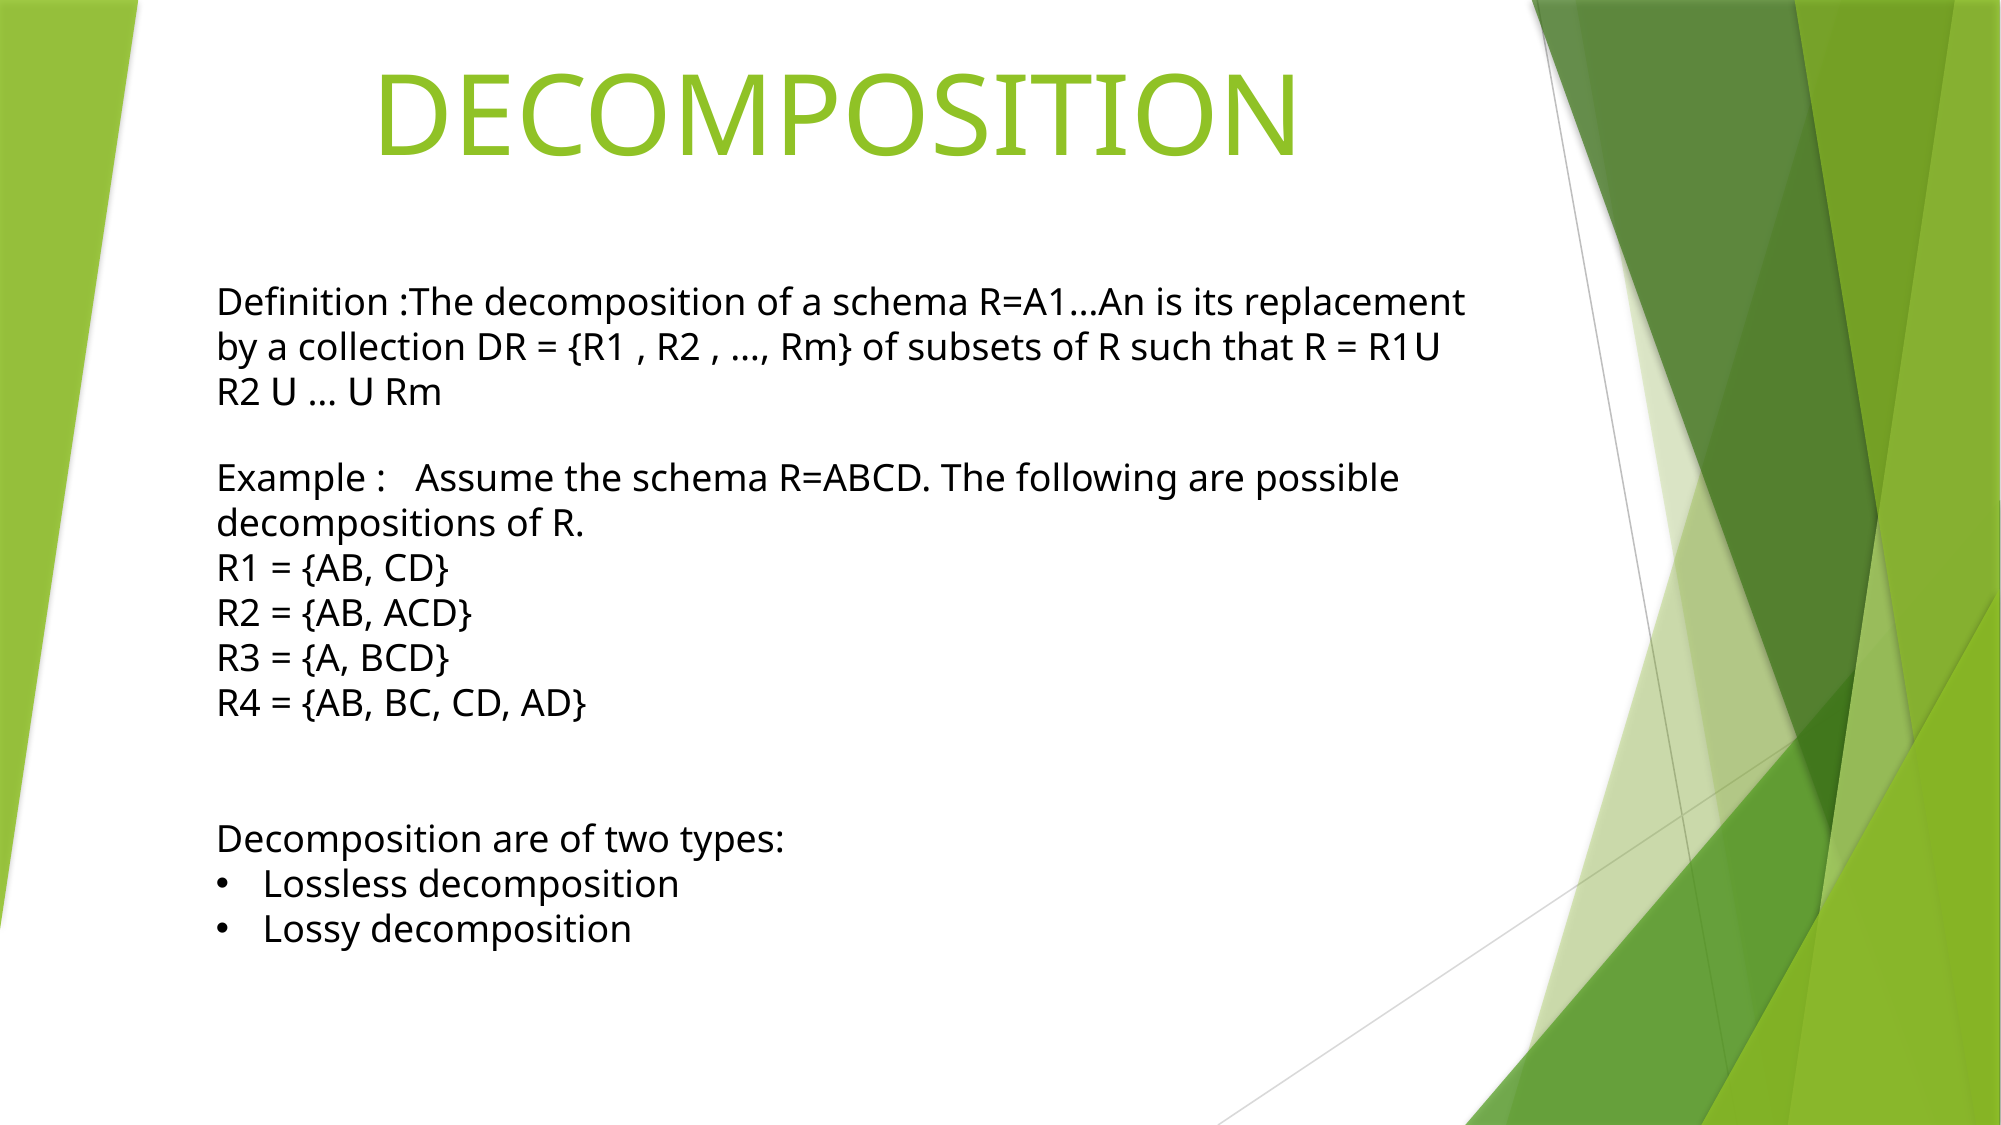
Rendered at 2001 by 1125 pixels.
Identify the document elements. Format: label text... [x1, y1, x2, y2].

text_box Example : Assume the schema R=ABCD. The following are possible decompositions of R. R1 = {AB, CD} R2 = {AB, ACD} R3 = {A, BCD} R4 = {AB, BC, CD, AD} [201, 446, 1466, 732]
text_box Decomposition are of two types: Lossless decomposition Lossy decomposition [201, 807, 1202, 958]
title DECOMPOSITION [201, 0, 1476, 186]
text_box Definition :The decomposition of a schema R=A1…An is its replacement by a collection DR = {R1 , R2 , …, Rm} of subsets of R such that R = R1Ս R2 Ս … Ս Rm [201, 270, 1492, 421]
